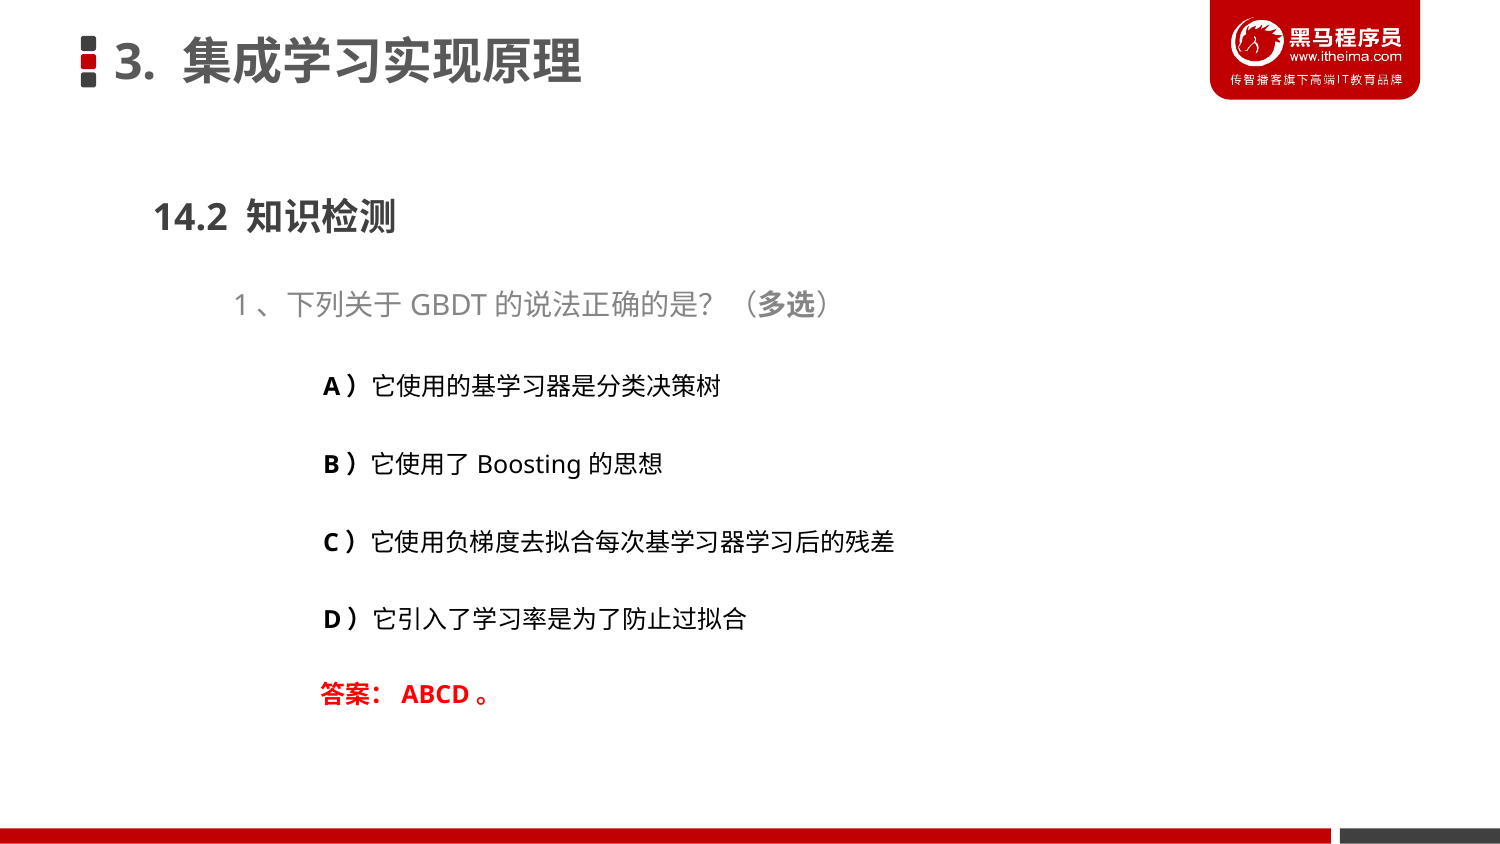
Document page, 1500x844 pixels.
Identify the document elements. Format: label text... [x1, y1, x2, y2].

text_box 1、下列关于GBDT的说法正确的是？（多选） [218, 268, 1102, 329]
picture [1212, 8, 1421, 94]
text_box 答案：ABCD。 [305, 670, 516, 716]
text_box 14.2 知识检测 [138, 185, 715, 246]
text_box A）它使用的基学习器是分类决策树 B）它使用了Boosting的思想 C）它使用负梯度去拟合每次基学习器学习后的残差 D）它引入了学习率是为了防止过拟合 [308, 354, 1081, 642]
text_box 3. 集成学习实现原理 [103, 0, 987, 130]
